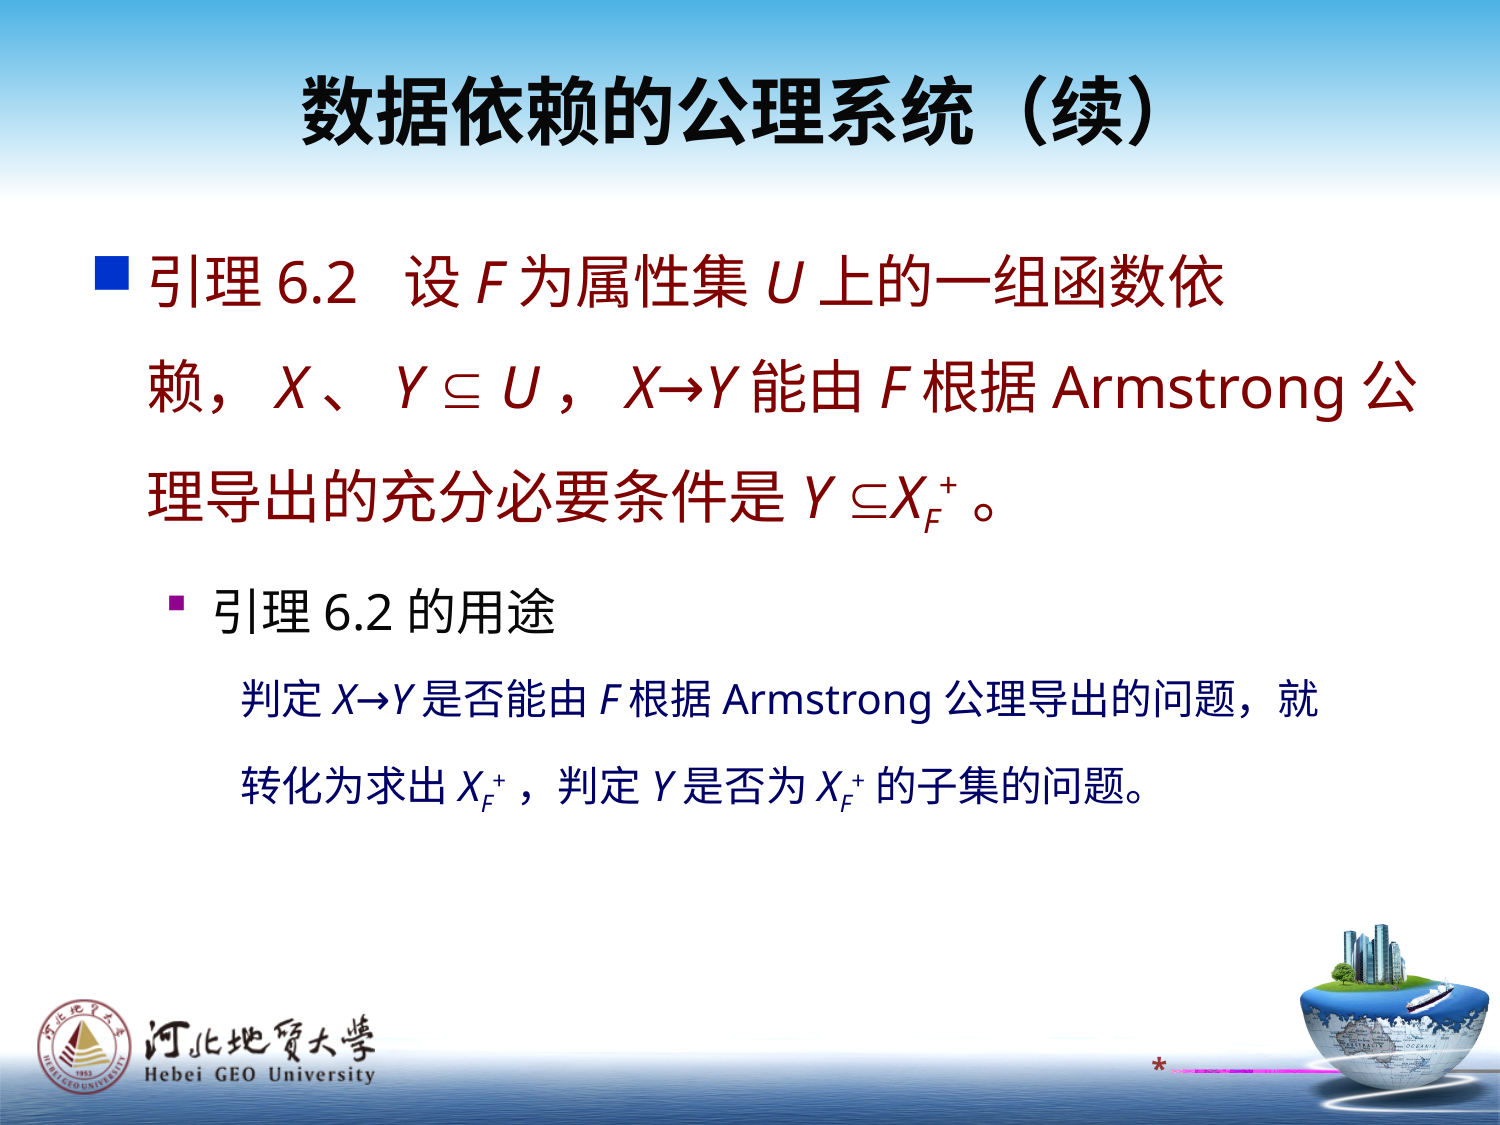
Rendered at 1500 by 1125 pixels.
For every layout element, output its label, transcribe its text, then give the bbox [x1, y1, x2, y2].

title 数据依赖的公理系统（续） [74, 38, 1426, 181]
list 引理6.2 设F为属性集U上的一组函数依赖，X、Y  U，X→Y能由F根据Armstrong公理导出的充分必要条件是Y XF+。 引理6.2的用途 判定X→Y是否能由F根据Armstrong公理导出的问题，就 转化为求出XF+，判定Y是否为XF+的子集的问题。 [74, 202, 1448, 1000]
picture [0, 973, 1500, 1125]
text_box * [1136, 1042, 1430, 1093]
text_box [88, 1039, 443, 1082]
